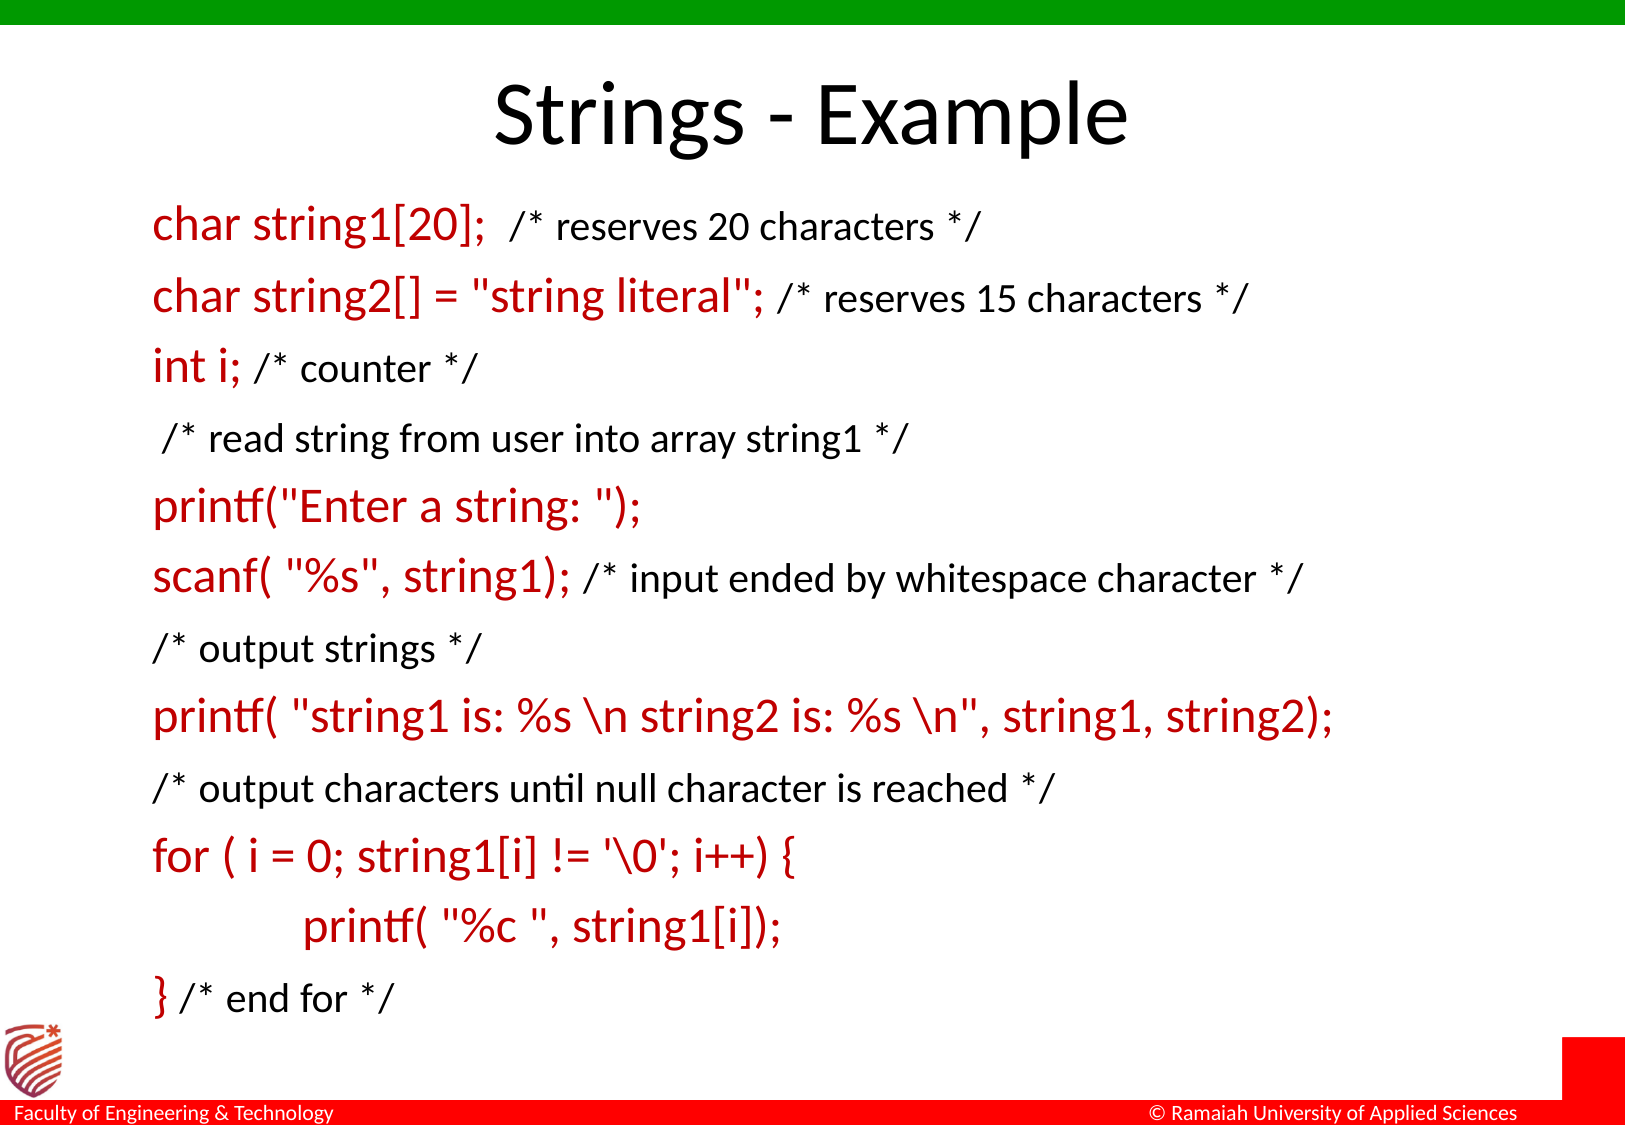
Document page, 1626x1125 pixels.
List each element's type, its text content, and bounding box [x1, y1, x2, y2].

title Strings - Example [81, 45, 1544, 150]
list char string1[20]; /* reserves 20 characters */ char string2[] = "string literal"; /* reserves 15 characters */ int i; /* counter */ /* read string from user into array string1 */ printf("Enter a string: "); scanf( "%s", string1); /* input ended by whitespace character */ /* output strings */ printf( "string1 is: %s \n string2 is: %s \n", string1, string2); /* output characters until null character is reached */ for ( i = 0; string1[i] != '\0'; i++) { printf( "%c ", string1[i]); } /* end for */ [81, 174, 1575, 1005]
picture [0, 1013, 69, 1100]
